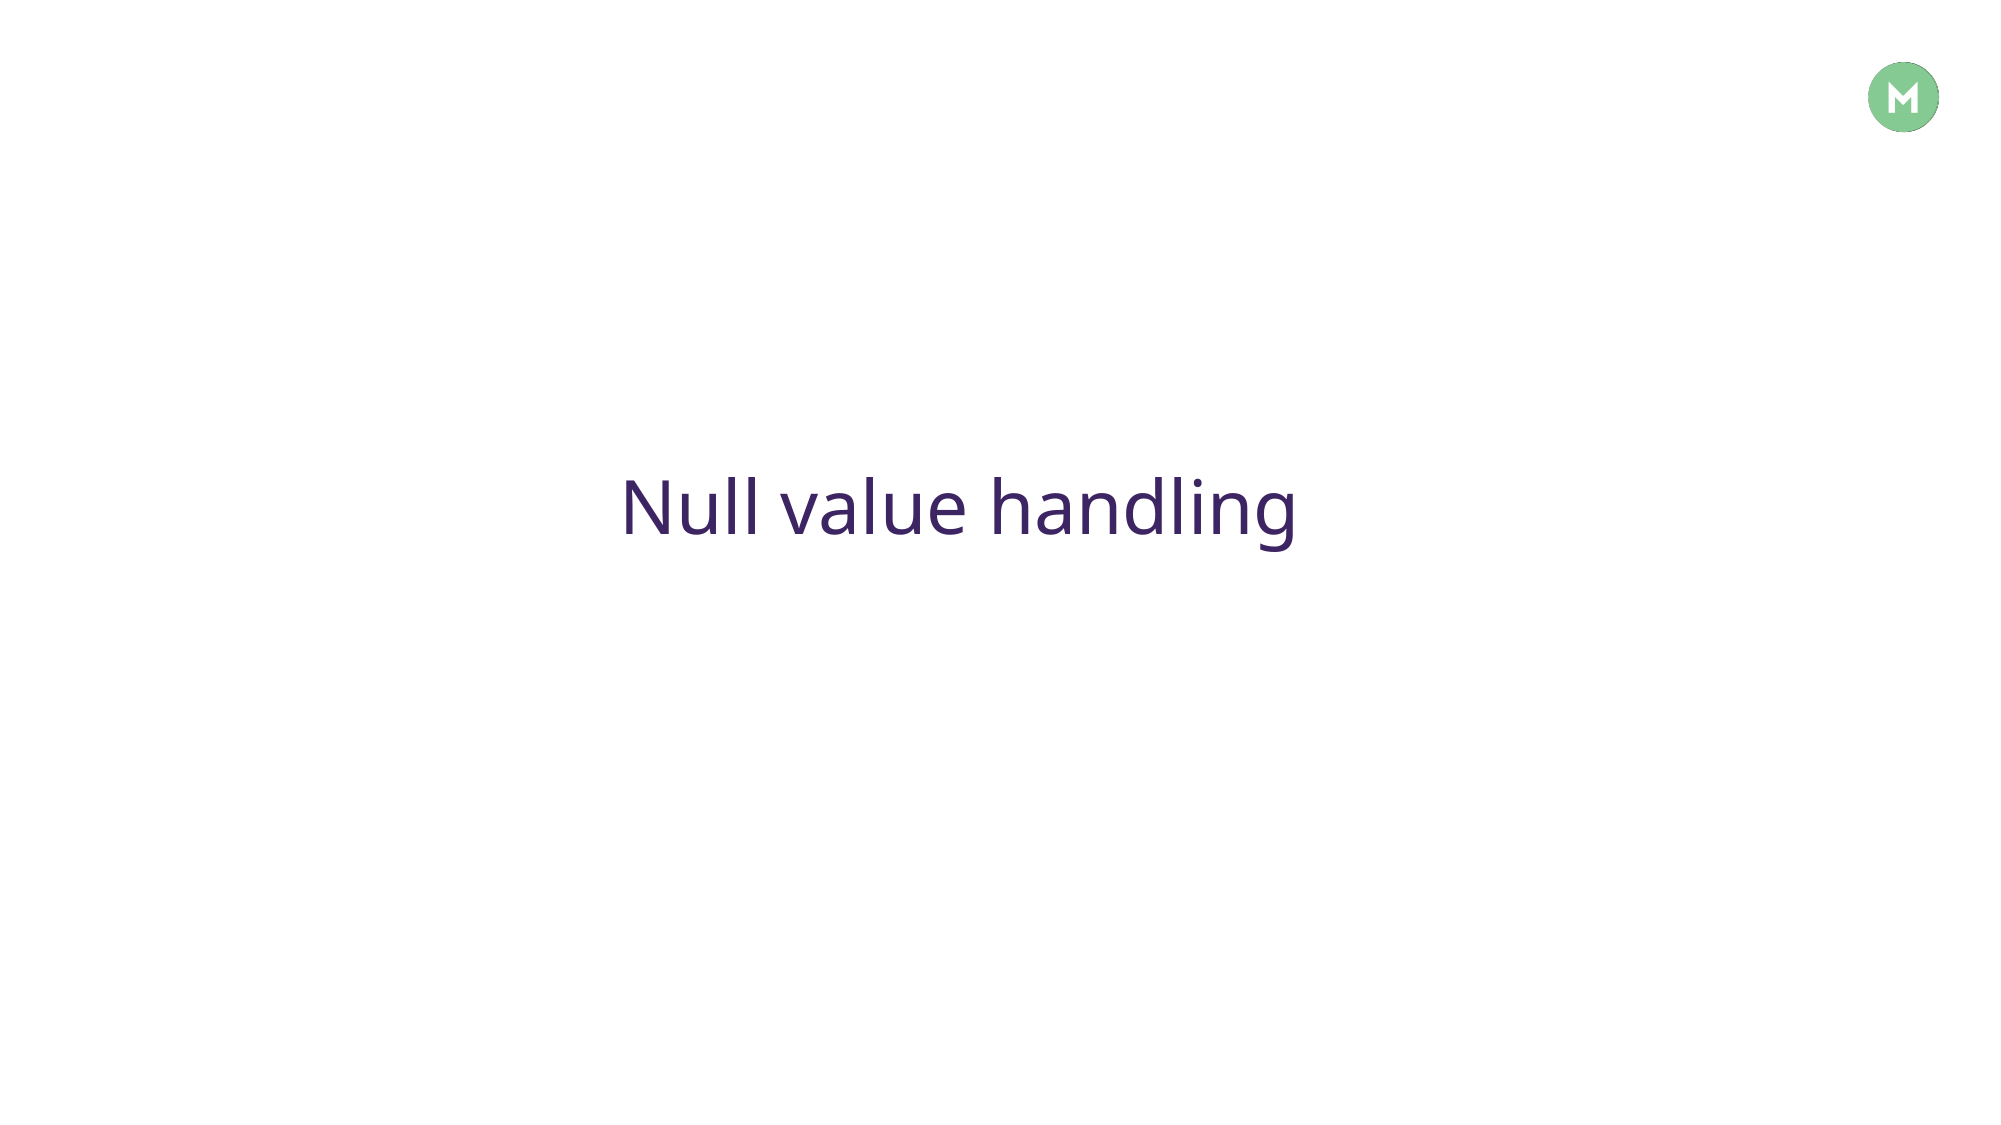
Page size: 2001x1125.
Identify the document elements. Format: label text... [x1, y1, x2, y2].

title Null value handling [118, 451, 1802, 610]
picture [1863, 46, 1944, 150]
